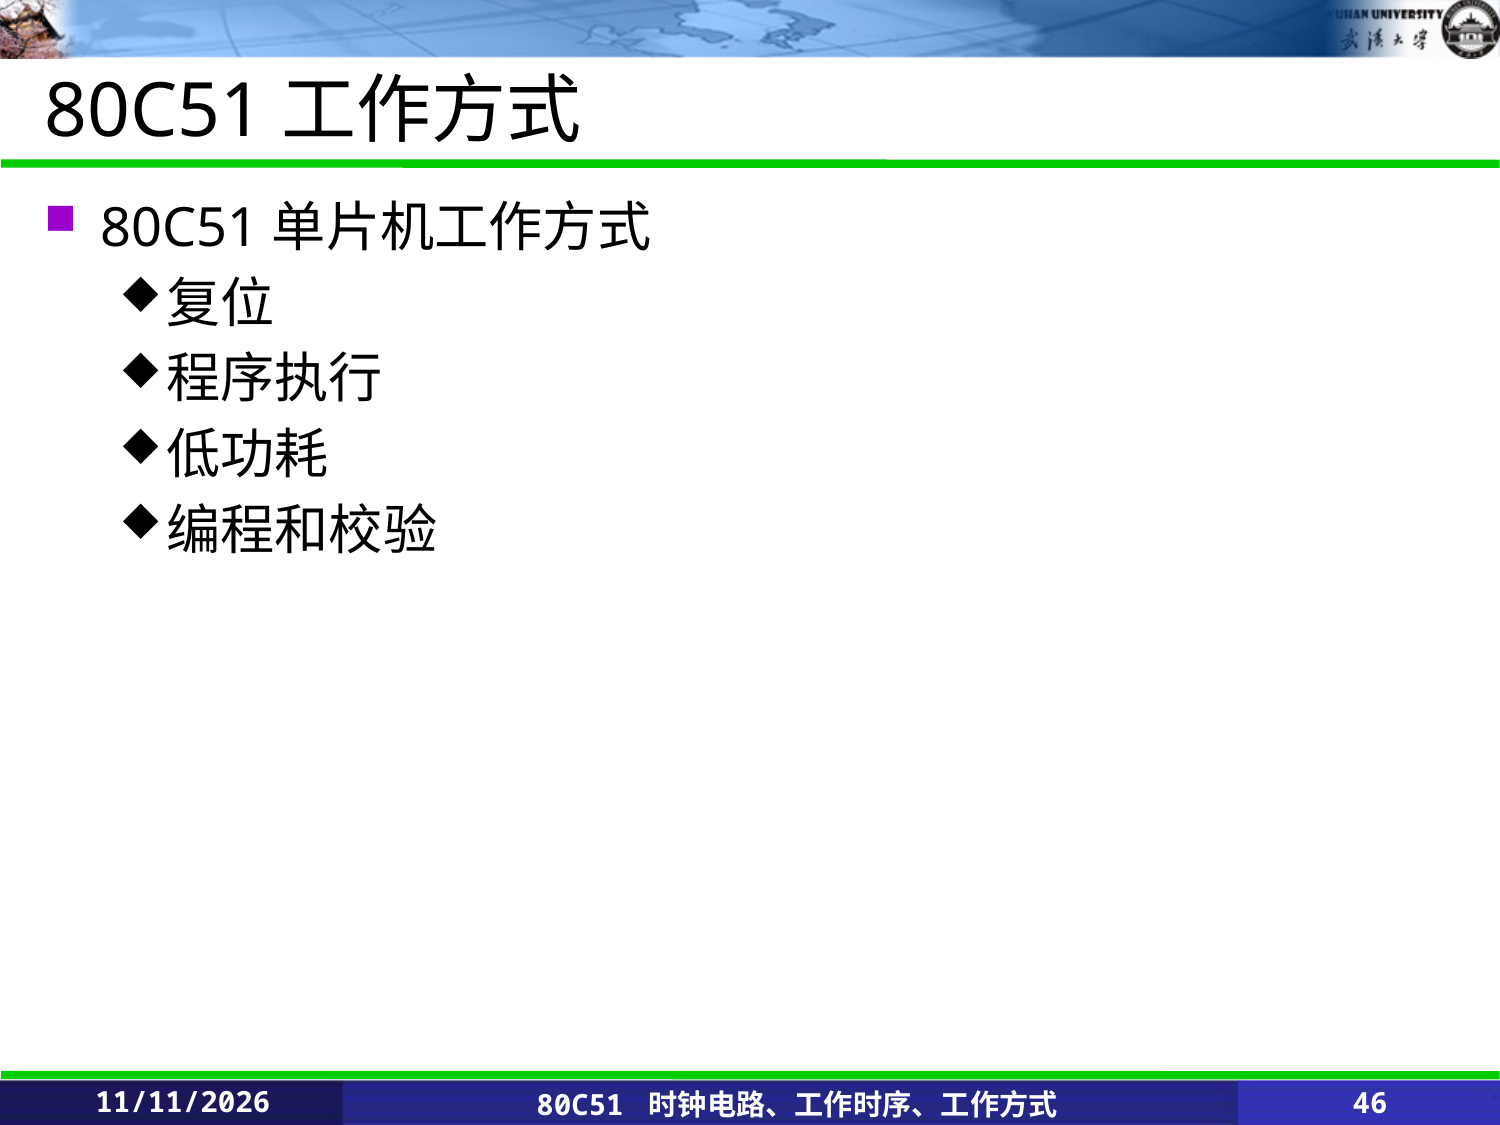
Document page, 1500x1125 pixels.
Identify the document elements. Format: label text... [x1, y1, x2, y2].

footer 80C51 时钟电路、工作时序、工作方式 [348, 1083, 1247, 1124]
picture [0, 0, 1500, 59]
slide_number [29, 1082, 337, 1125]
slide_number 46 [1258, 1084, 1483, 1125]
list 80C51单片机工作方式 复位 程序执行 低功耗 编程和校验 [29, 184, 1483, 1059]
title 80C51工作方式 [29, 52, 1483, 160]
picture [0, 1080, 1500, 1125]
